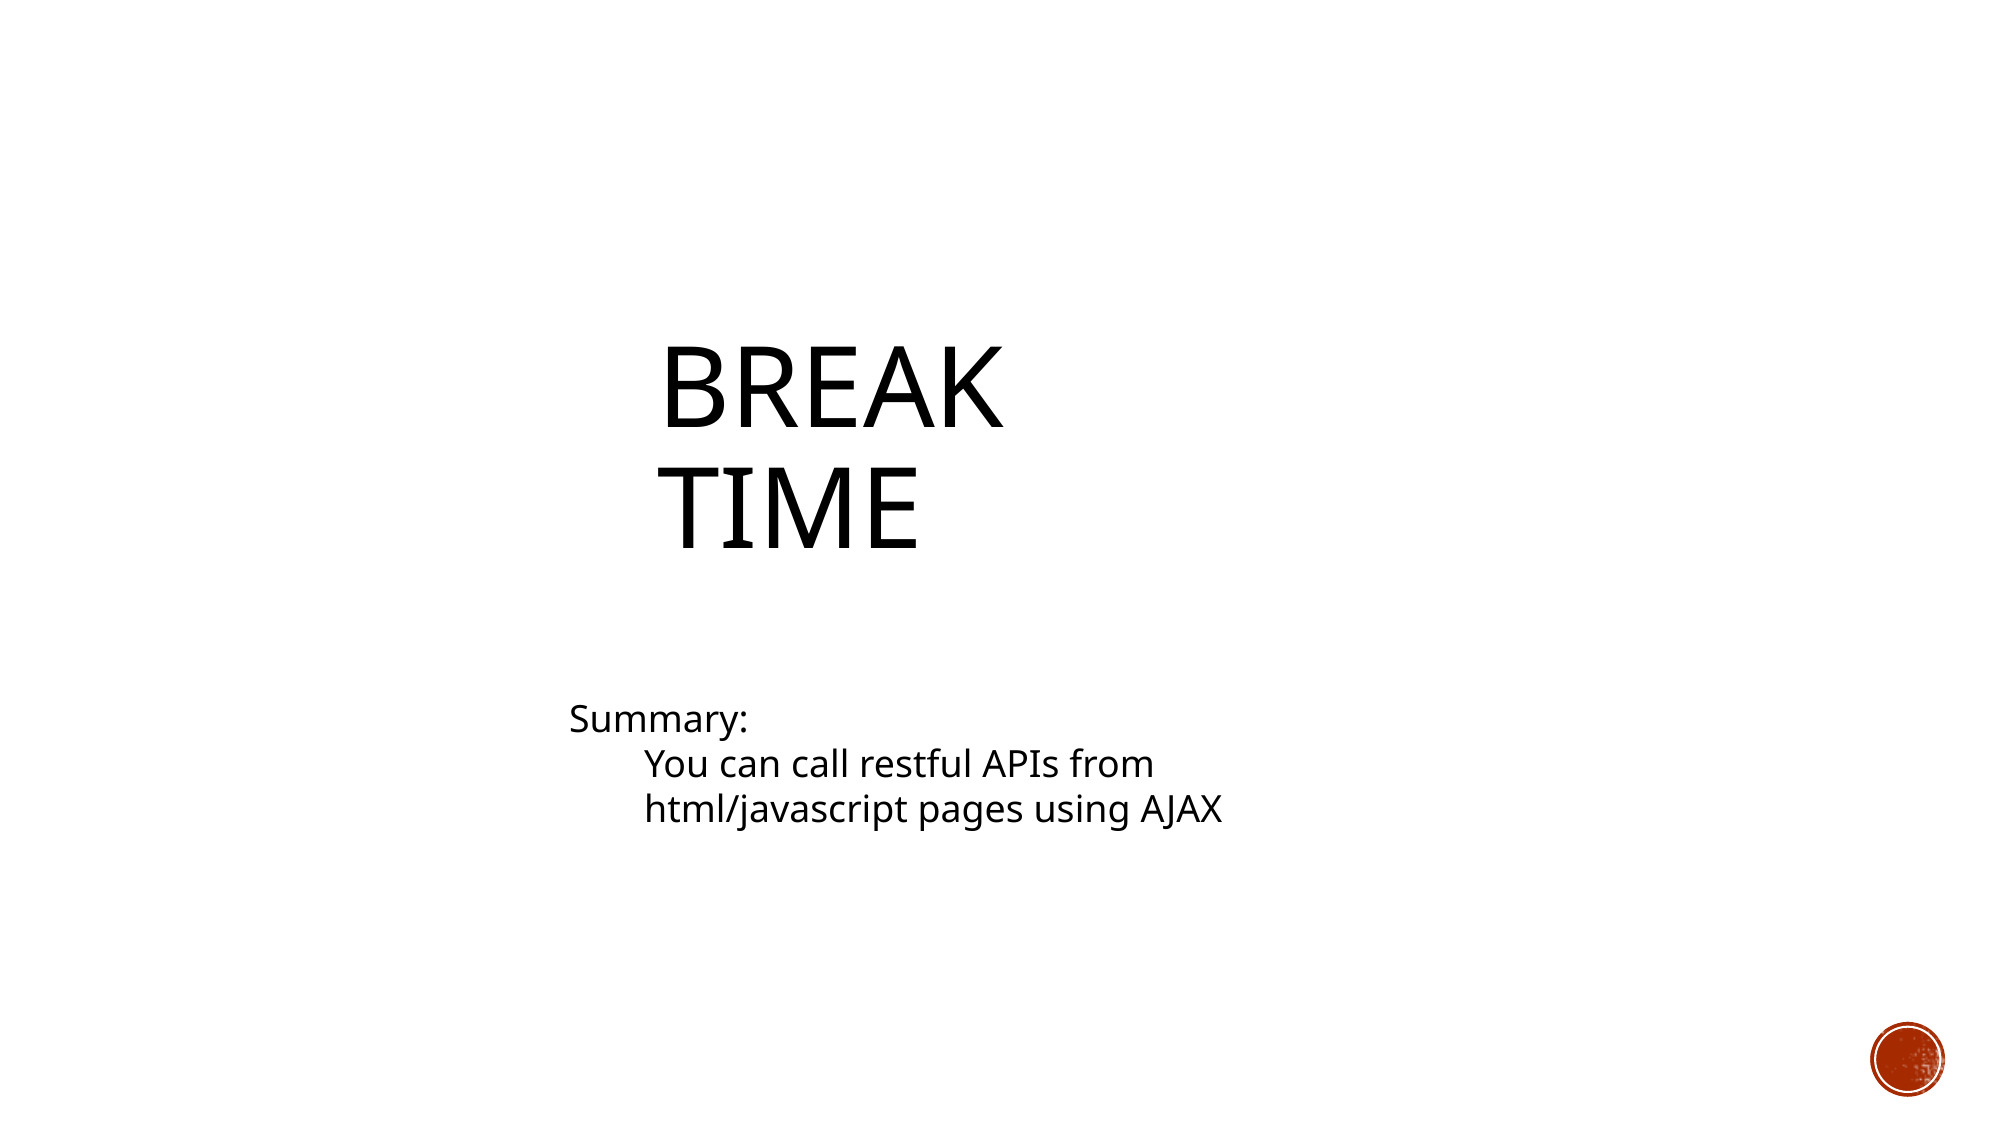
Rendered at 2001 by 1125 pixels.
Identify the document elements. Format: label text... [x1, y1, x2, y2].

text_box Summary: You can call restful APIs from html/javascript pages using AJAX [554, 687, 1324, 838]
picture [1870, 1021, 1946, 1097]
title Break time [642, 319, 1221, 584]
